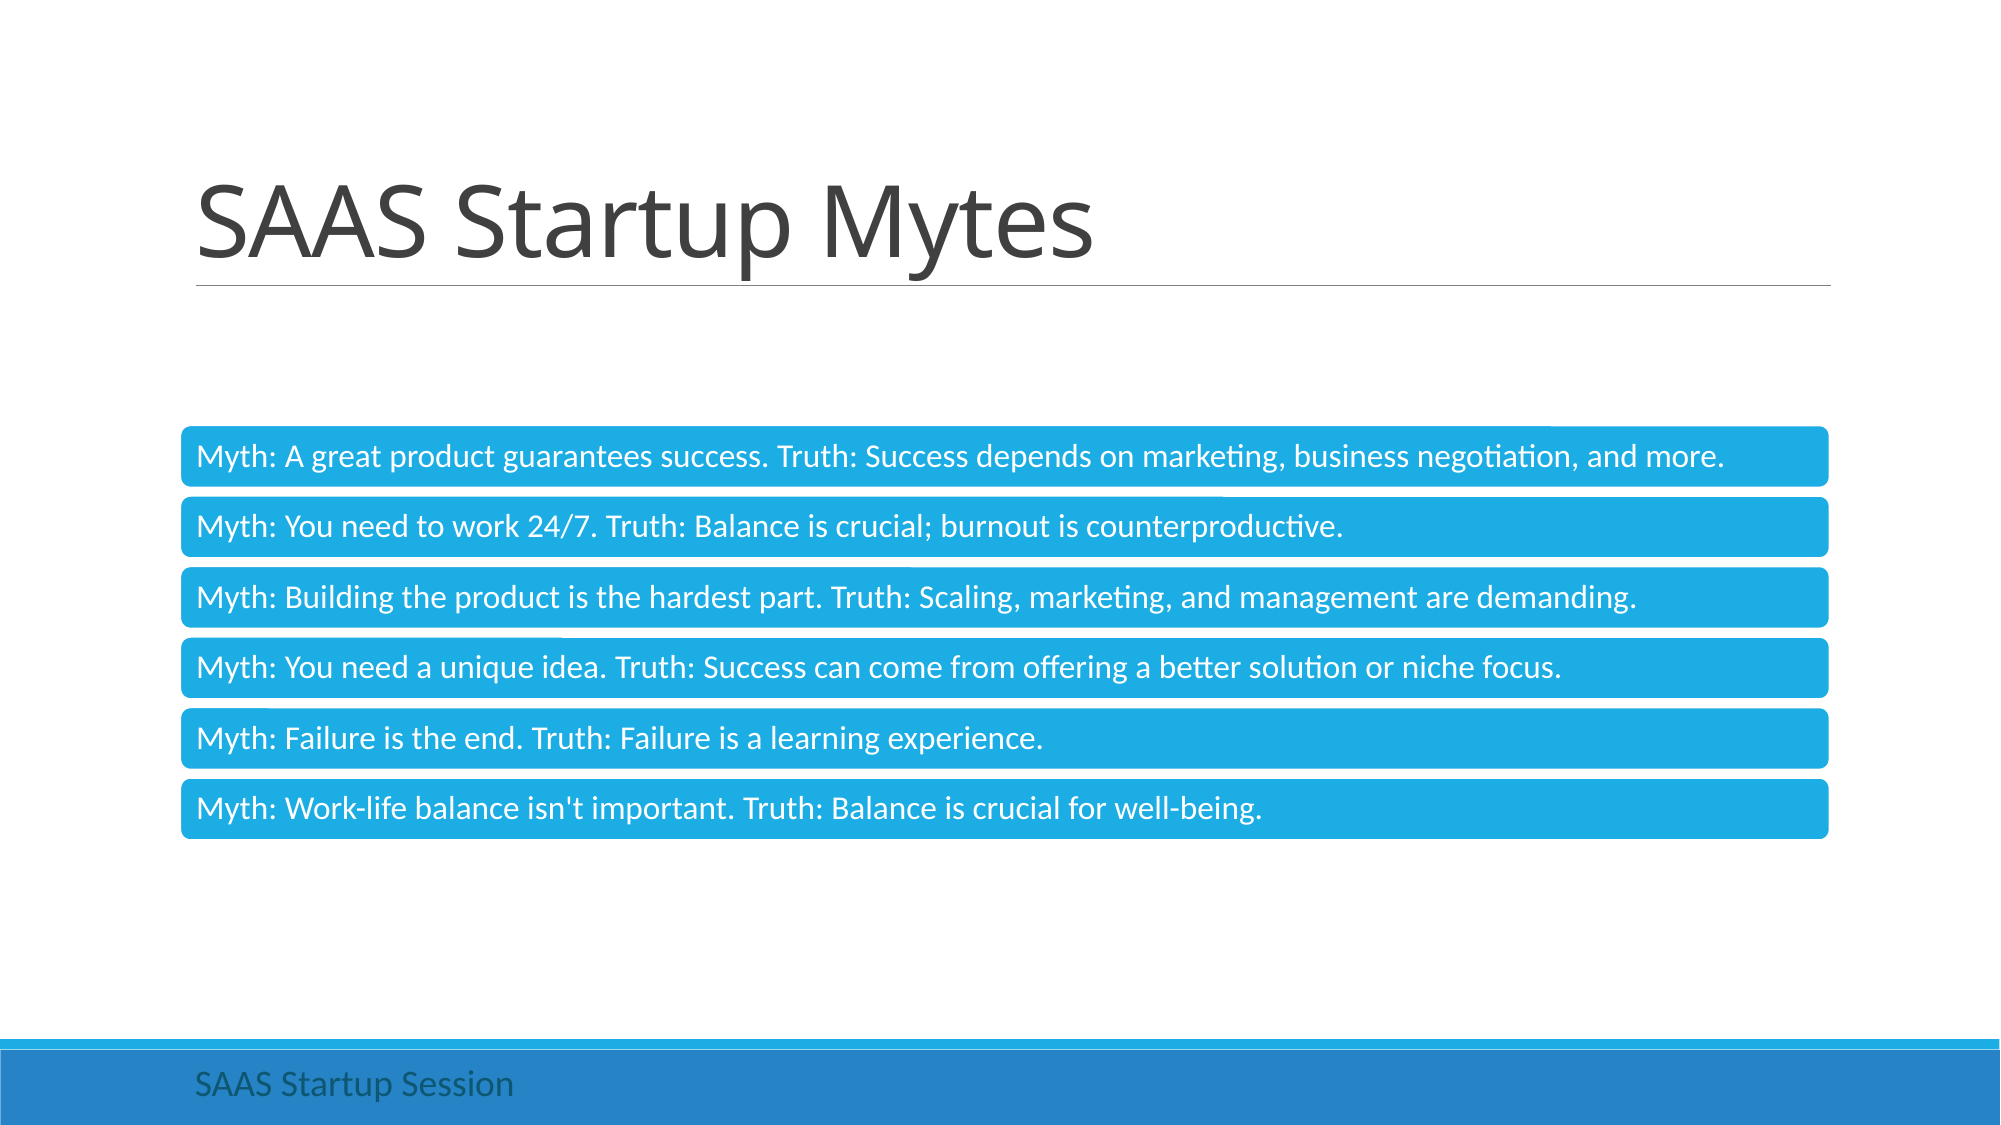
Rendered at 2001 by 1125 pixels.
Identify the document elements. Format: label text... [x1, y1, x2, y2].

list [179, 302, 1831, 964]
title SAAS Startup Mytes [180, 47, 1830, 285]
text_box SAAS Startup Session [180, 1051, 1348, 1112]
